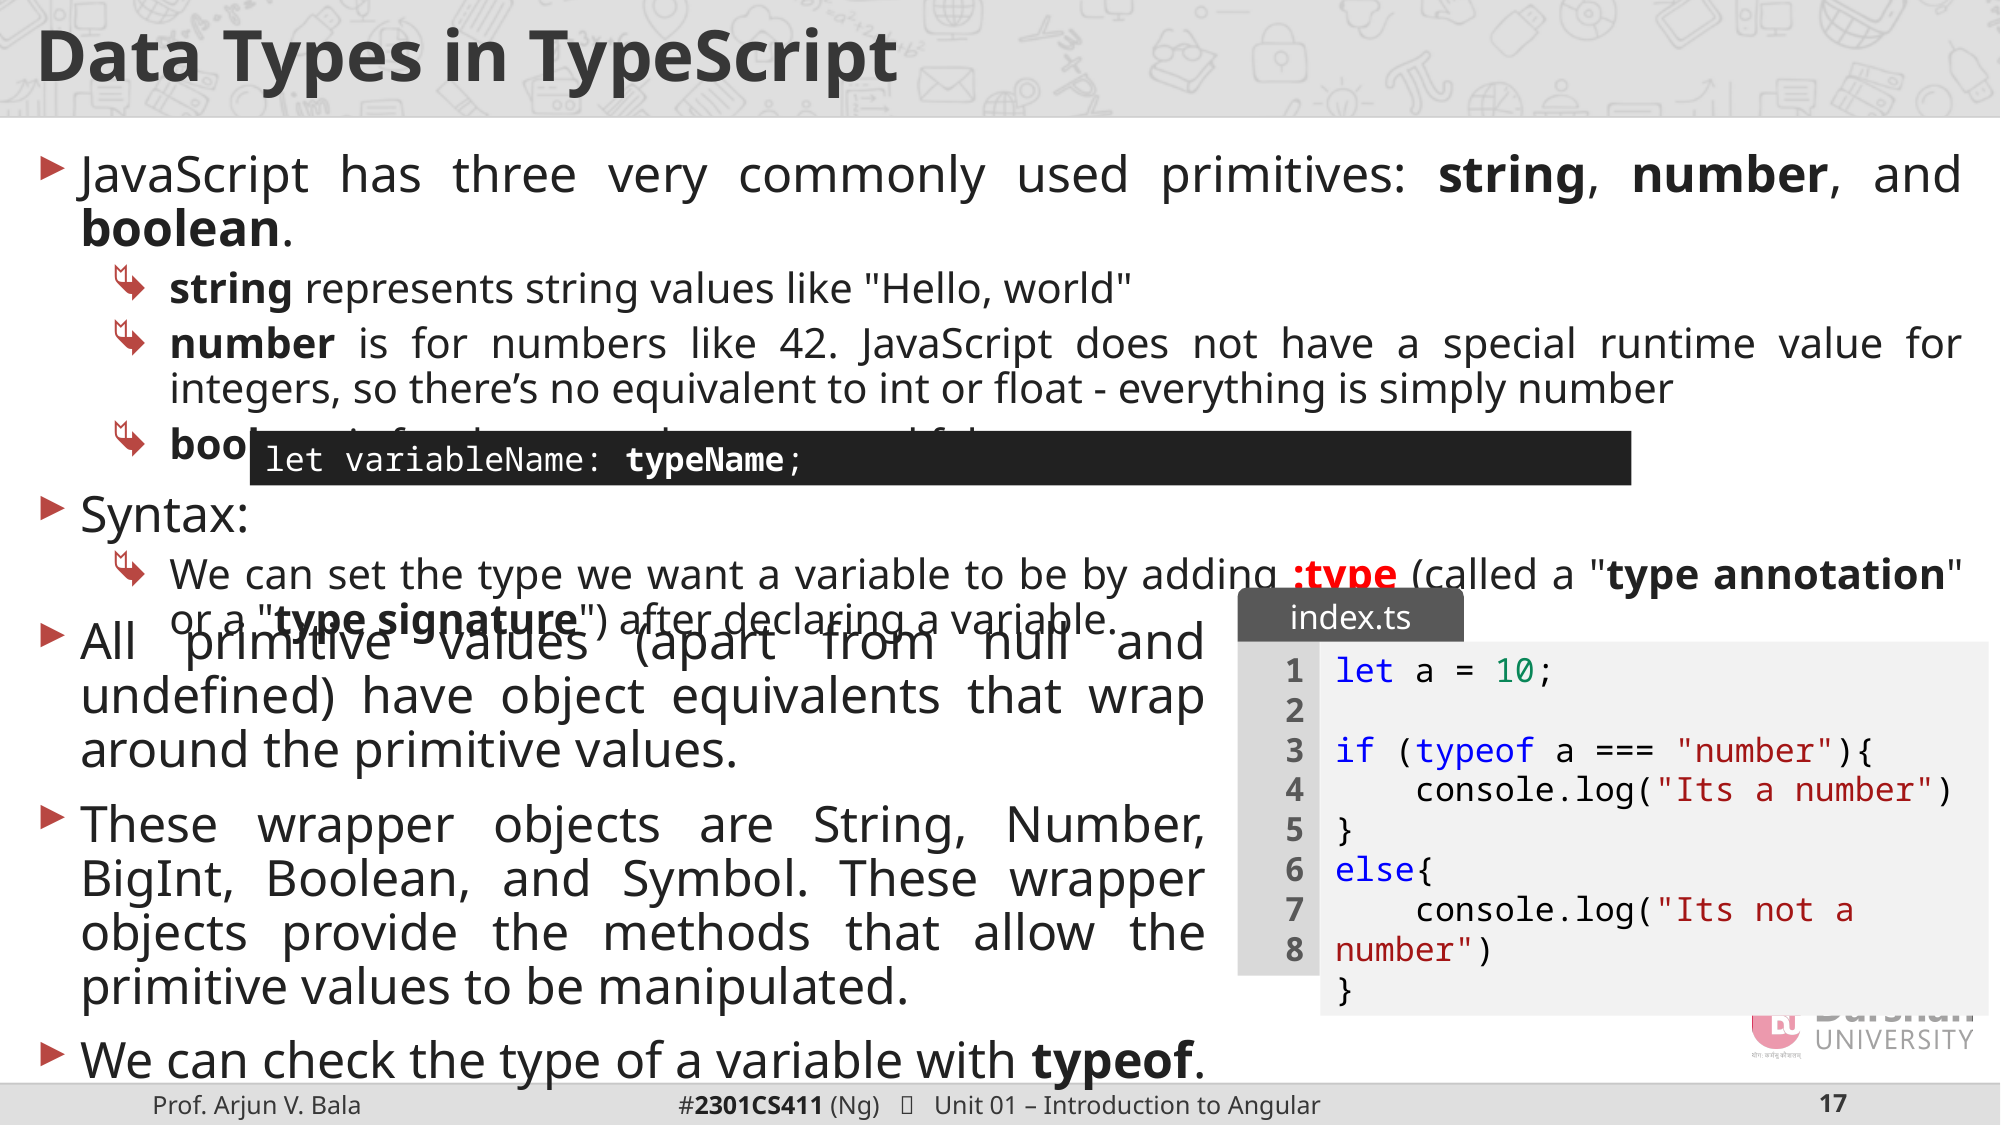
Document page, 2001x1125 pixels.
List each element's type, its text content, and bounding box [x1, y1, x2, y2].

text_box 1 2 3 4 5 6 7 8 [1237, 643, 1320, 976]
title Data Types in TypeScript [0, 0, 2000, 117]
text_box All primitive values (apart from null and undefined) have object equivalents that wrap around the primitive values. These wrapper objects are String, Number, BigInt, Boolean, and Symbol. These wrapper objects provide the methods that allow the primitive values to be manipulated. We can check the type of a variable with typeof. [21, 608, 1223, 1073]
text_box let variableName: typeName; [249, 430, 1632, 486]
list JavaScript has three very commonly used primitives: string, number, and boolean. string represents string values like "Hello, world" number is for numbers like 42. JavaScript does not have a special runtime value for integers, so there’s no equivalent to int or float - everything is simply number boolean is for the two values true and false Syntax: We can set the type we want a variable to be by adding :type (called a "type annotation" or a "type signature") after declaring a variable. [21, 141, 1979, 606]
text_box index.ts [1236, 586, 1465, 643]
text_box let a = 10; if (typeof a === "number"){ console.log("Its a number") } else{ console.log("Its not a number") } [1320, 641, 1989, 1016]
